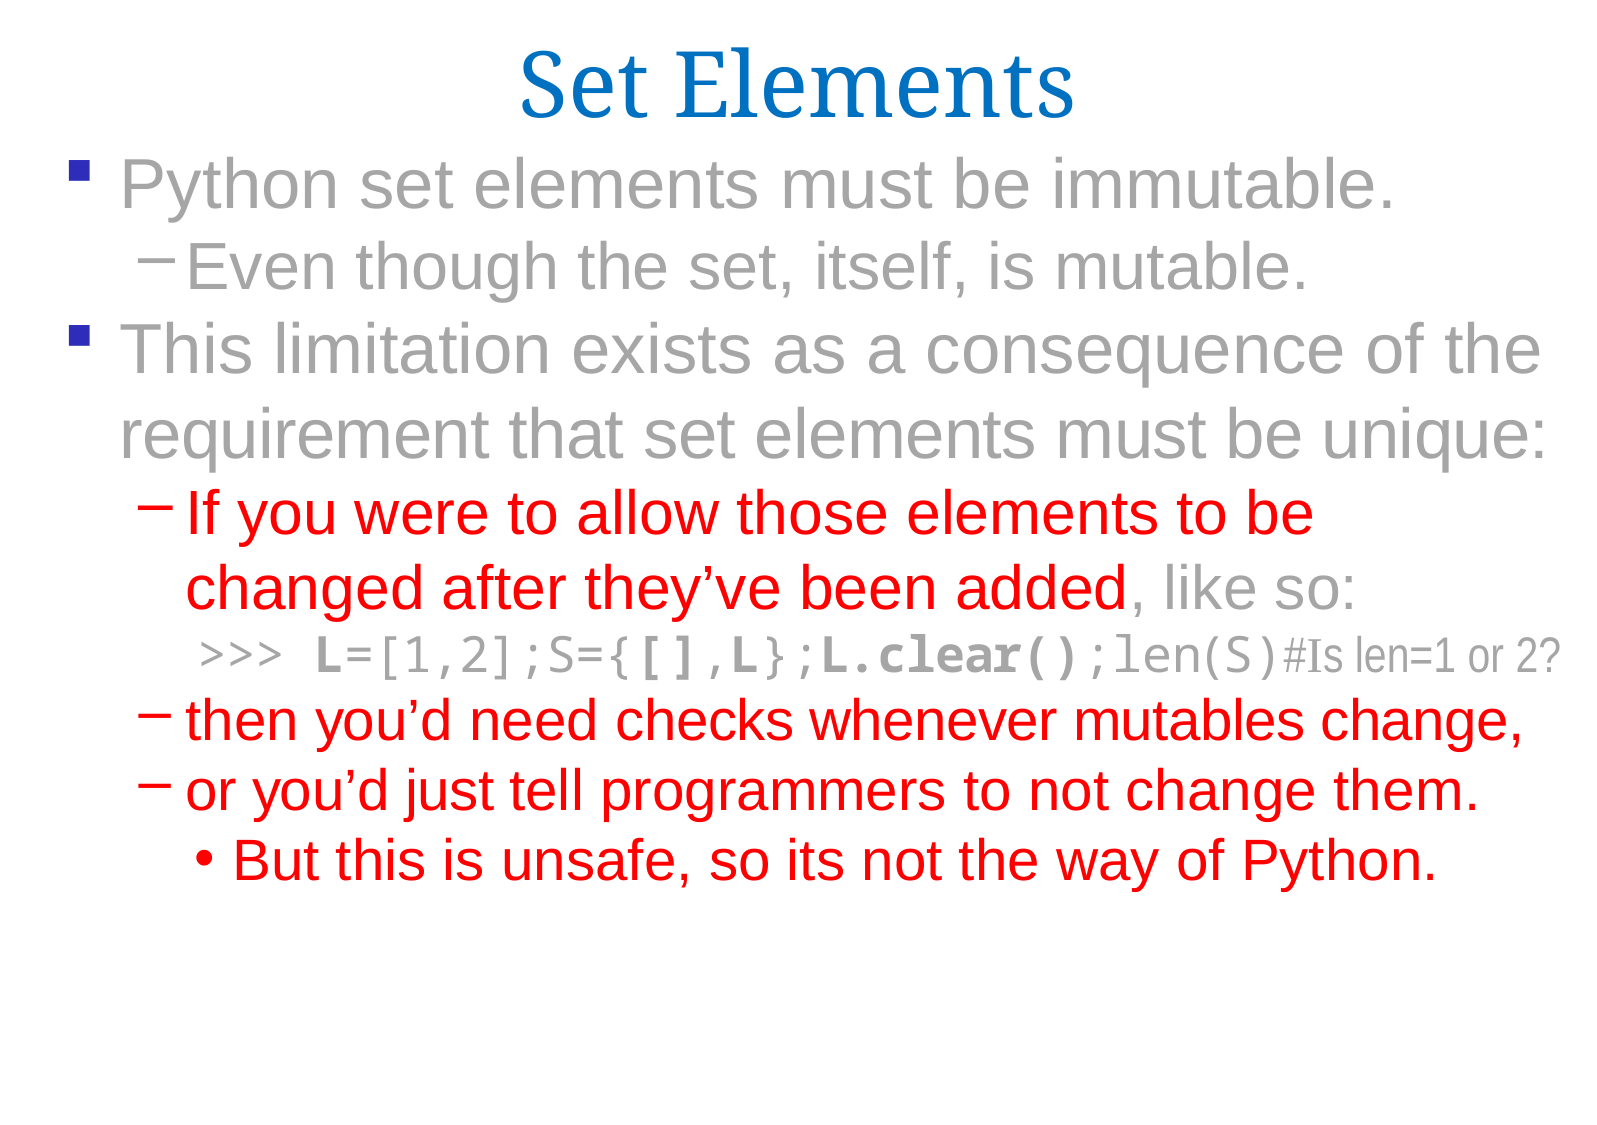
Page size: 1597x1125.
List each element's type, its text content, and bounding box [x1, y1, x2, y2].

text_box Set Elements [0, 12, 1597, 163]
list Python set elements must be immutable. Even though the set, itself, is mutable. This limitation exists as a consequence of the requirement that set elements must be unique: If you were to allow those elements to be changed after they’ve been added, like so: >>> L=[1,2];S={[ ],L};L.clear();len(S)#Is len=1 or 2? then you’d need checks whenever mutables change, or you’d just tell programmers to not change them. But this is unsafe, so its not the way of Python. [48, 163, 1586, 1117]
